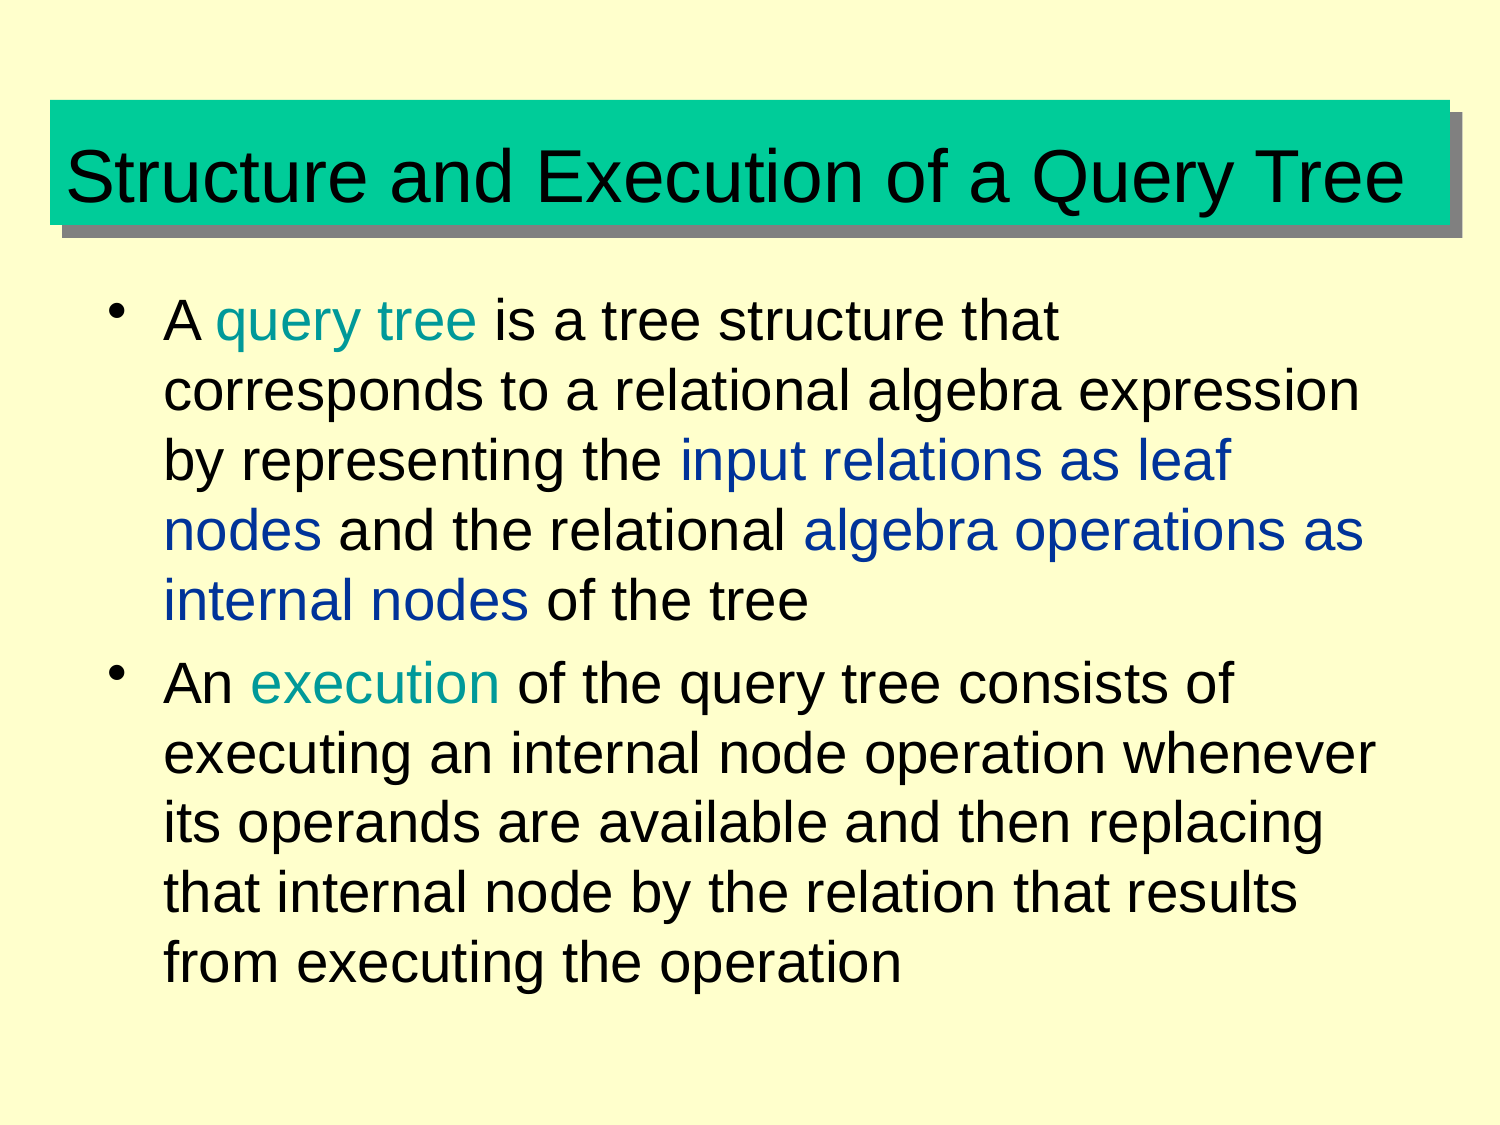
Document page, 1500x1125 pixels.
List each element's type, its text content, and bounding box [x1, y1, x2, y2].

list A query tree is a tree structure that corresponds to a relational algebra expression by representing the input relations as leaf nodes and the relational algebra operations as internal nodes of the tree An execution of the query tree consists of executing an internal node operation whenever its operands are available and then replacing that internal node by the relation that results from executing the operation [91, 274, 1397, 1001]
title Structure and Execution of a Query Tree [49, 99, 1451, 226]
